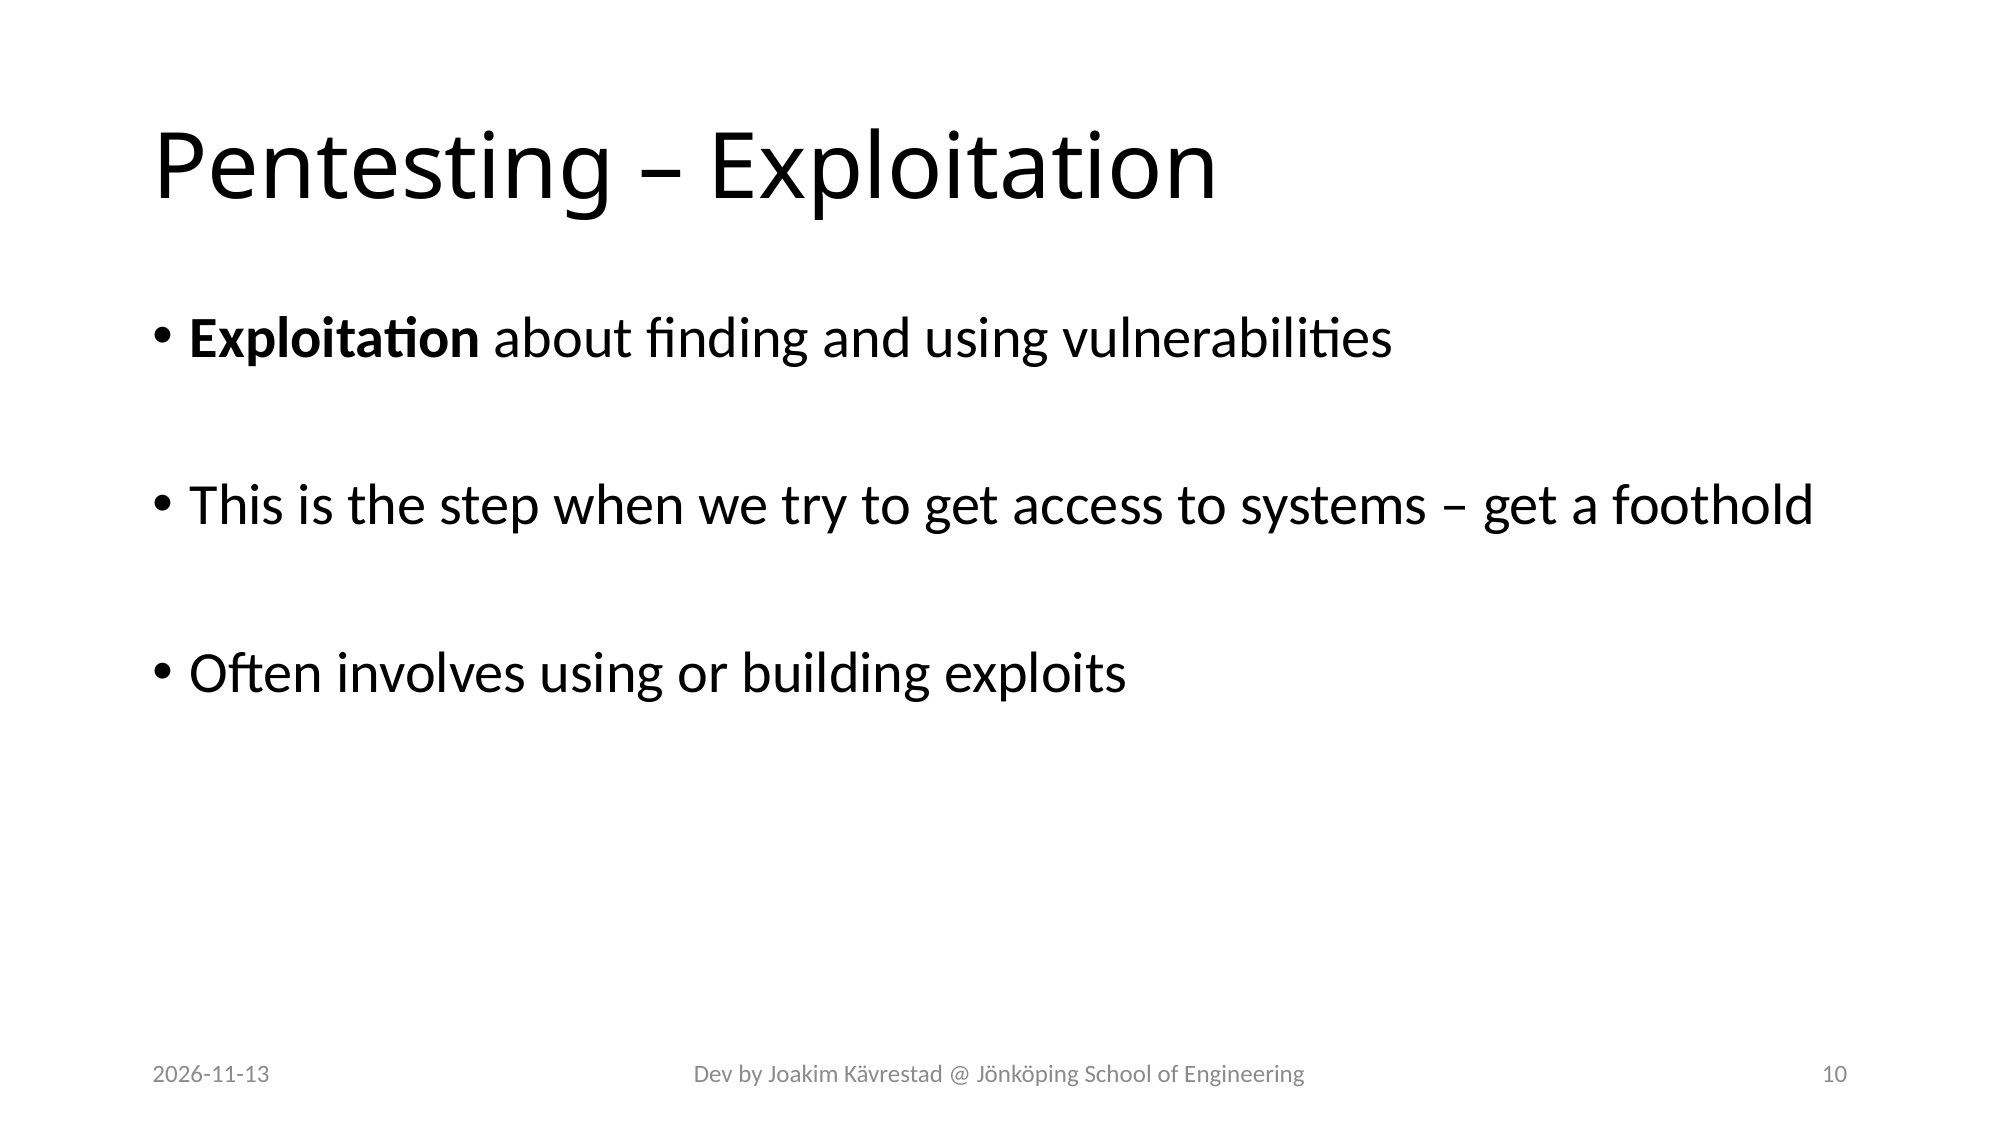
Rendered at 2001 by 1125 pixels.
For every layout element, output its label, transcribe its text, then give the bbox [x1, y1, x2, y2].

footer Dev by Joakim Kävrestad @ Jönköping School of Engineering [662, 1042, 1338, 1103]
title Pentesting – Exploitation [137, 59, 1863, 278]
slide_number 10 [1412, 1042, 1863, 1103]
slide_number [137, 1042, 588, 1103]
list Exploitation about finding and using vulnerabilities This is the step when we try to get access to systems – get a foothold Often involves using or building exploits [137, 299, 1863, 1014]
